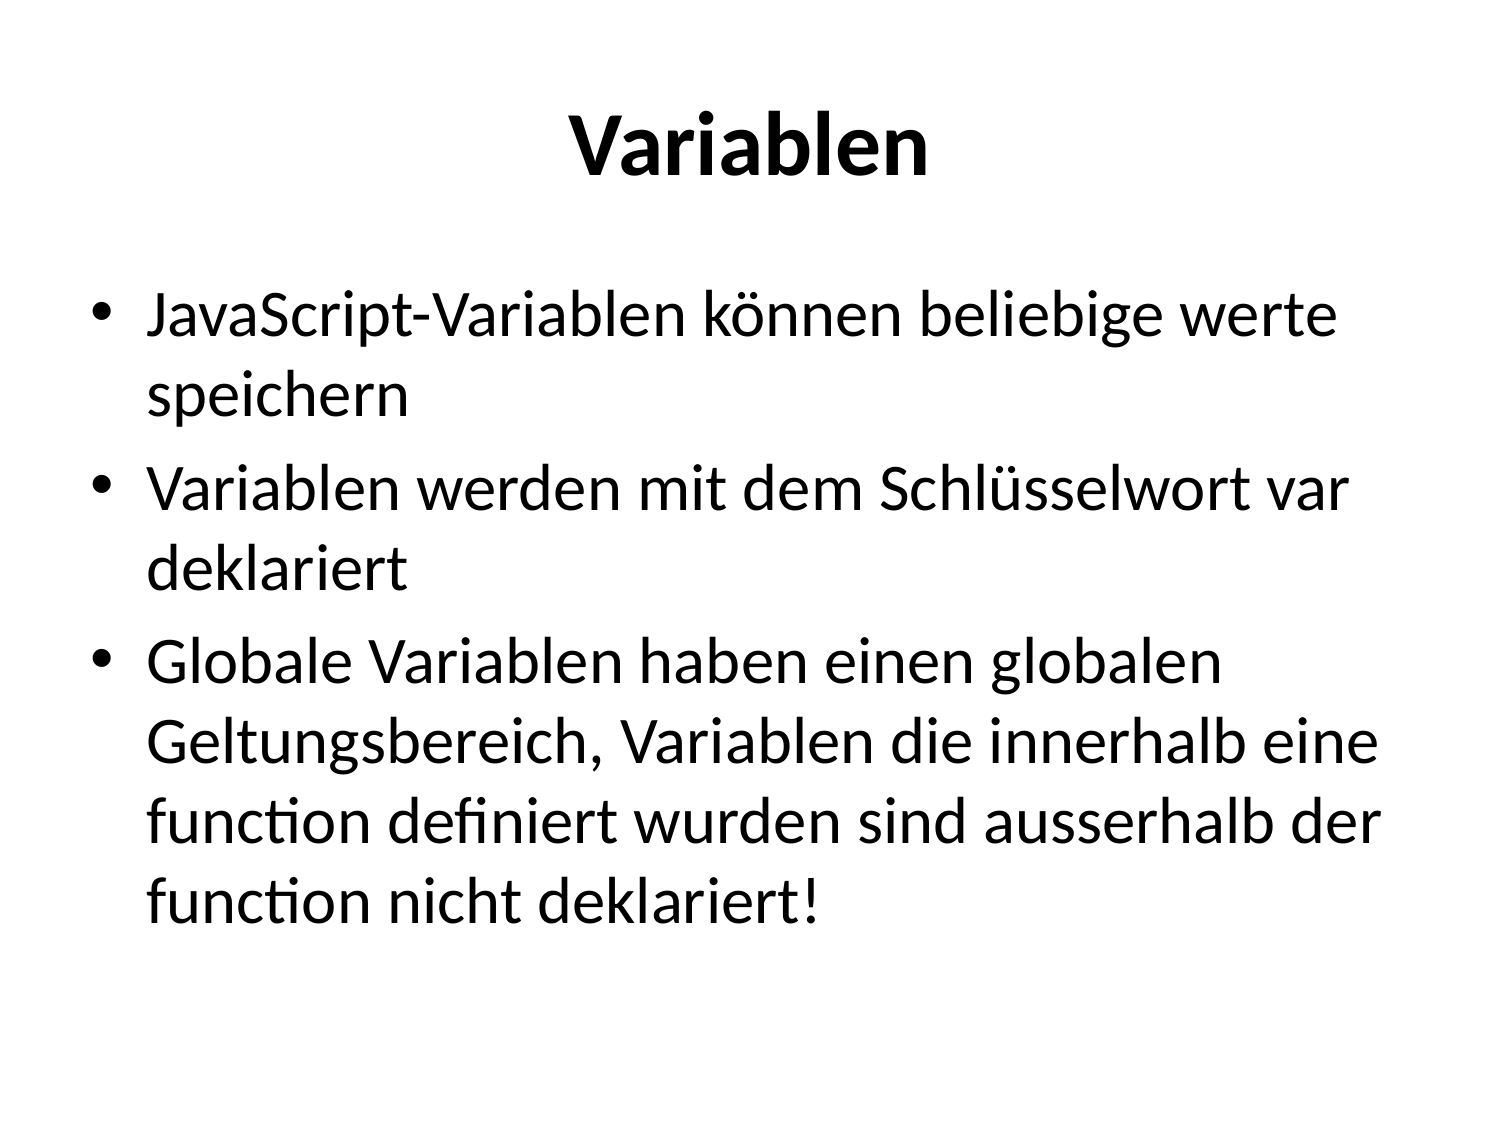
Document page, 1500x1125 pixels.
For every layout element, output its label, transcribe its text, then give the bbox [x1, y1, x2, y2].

list JavaScript-Variablen können beliebige werte speichern Variablen werden mit dem Schlüsselwort var deklariert Globale Variablen haben einen globalen Geltungsbereich, Variablen die innerhalb eine function definiert wurden sind ausserhalb der function nicht deklariert! [75, 262, 1425, 1005]
title Variablen [75, 45, 1425, 233]
